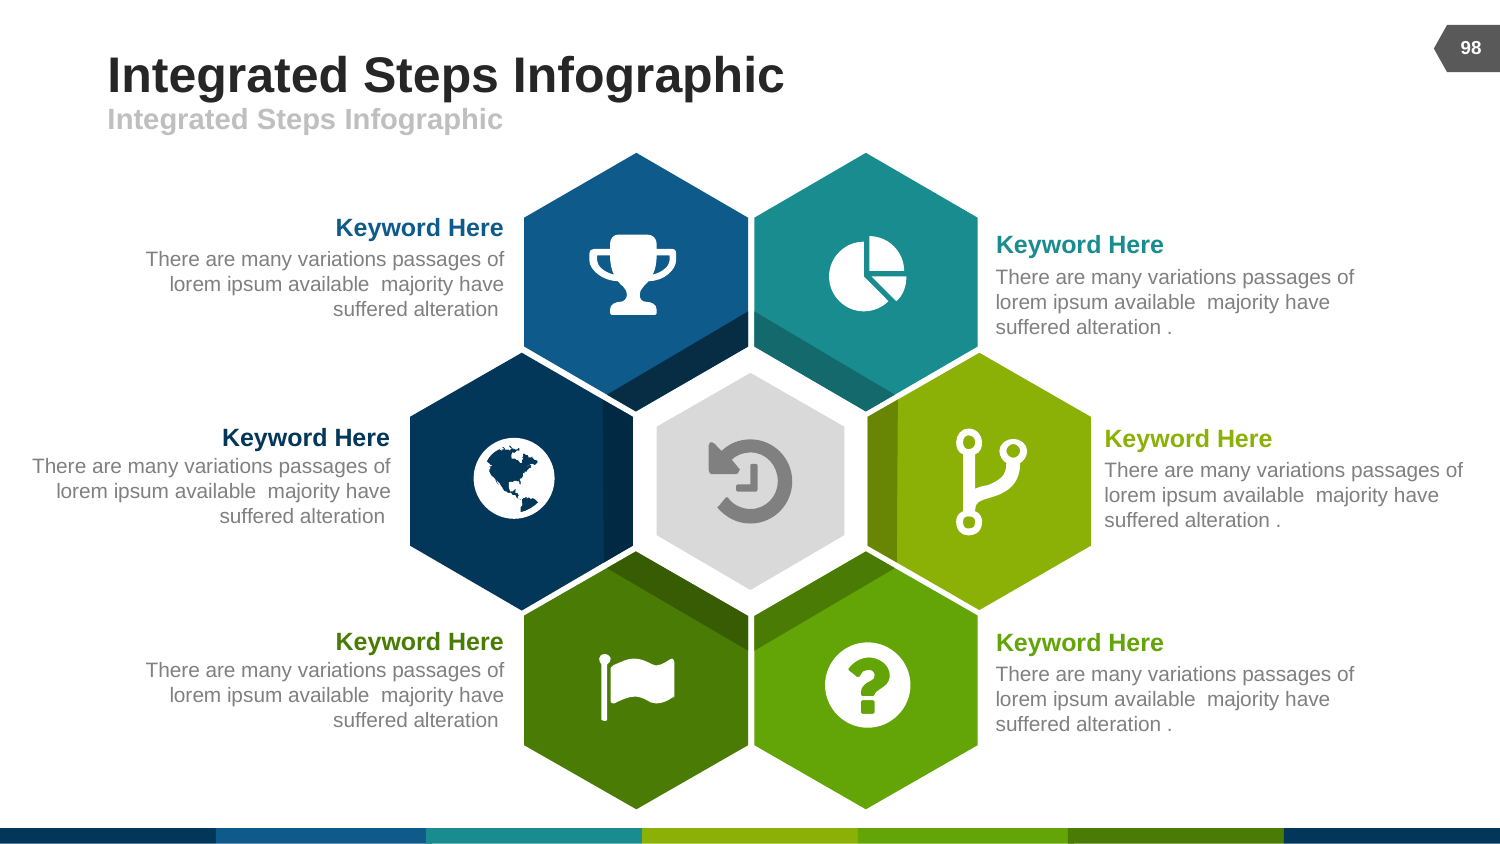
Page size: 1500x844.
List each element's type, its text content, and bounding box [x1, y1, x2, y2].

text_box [130, 624, 505, 733]
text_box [995, 626, 1370, 737]
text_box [867, 352, 1092, 611]
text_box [17, 421, 392, 529]
slide_number 98 [1439, 24, 1500, 70]
title Integrated Steps Infographic [107, 43, 1033, 102]
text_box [995, 227, 1370, 340]
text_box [130, 211, 505, 321]
list Integrated Steps Infographic [107, 101, 783, 135]
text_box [754, 551, 978, 810]
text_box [656, 372, 845, 591]
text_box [409, 352, 633, 611]
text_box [754, 152, 978, 412]
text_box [523, 152, 749, 412]
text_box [523, 551, 749, 810]
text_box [1104, 421, 1478, 533]
